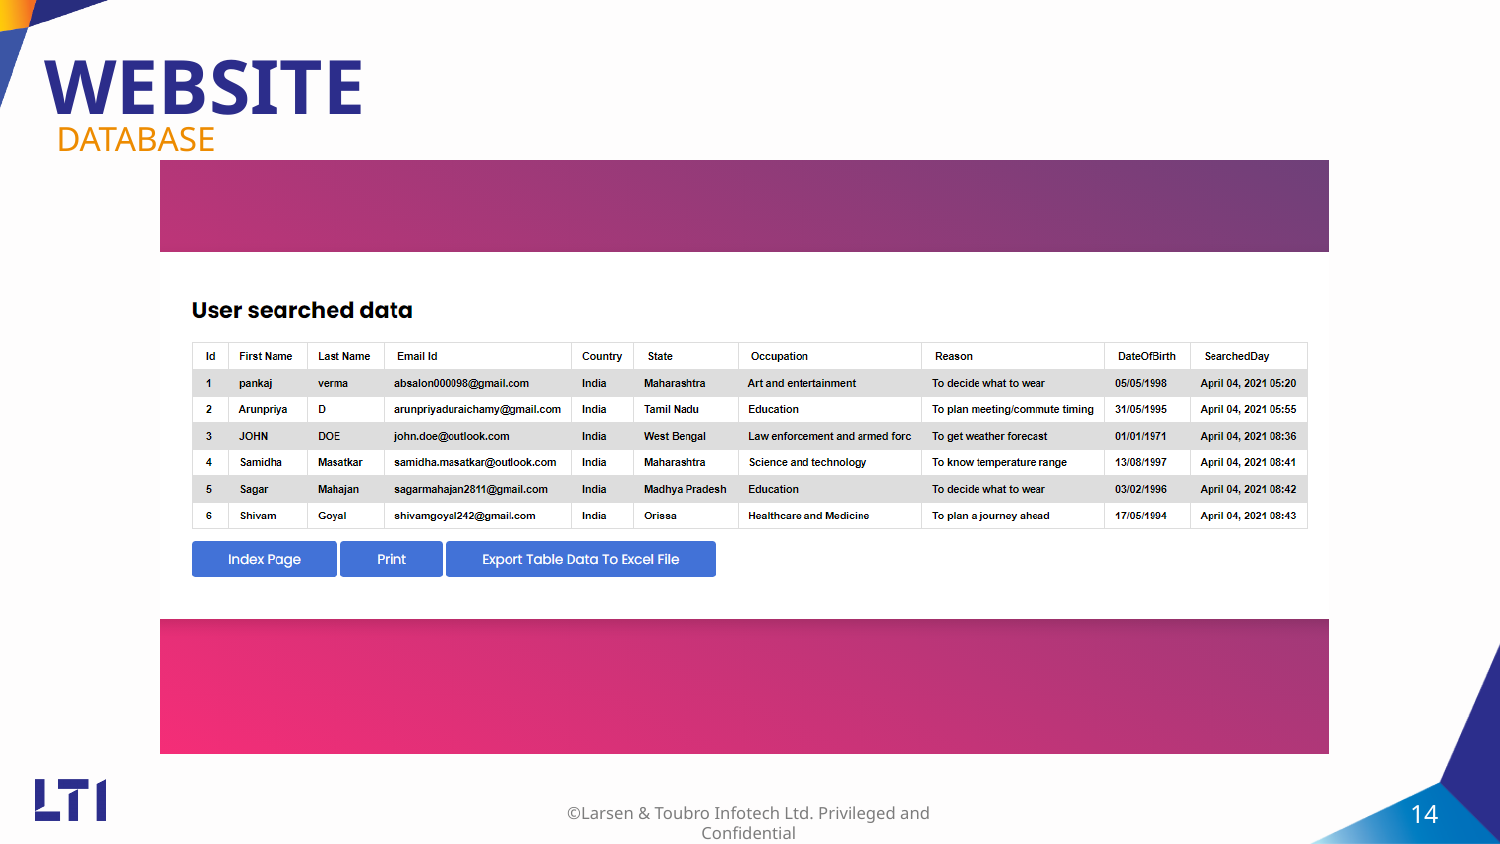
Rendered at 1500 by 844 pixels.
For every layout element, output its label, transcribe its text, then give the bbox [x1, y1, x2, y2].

list DATABASE [56, 118, 1363, 150]
picture [35, 779, 106, 821]
picture [160, 159, 1500, 844]
title WEBSITE [43, 38, 1362, 131]
picture [0, 0, 109, 110]
